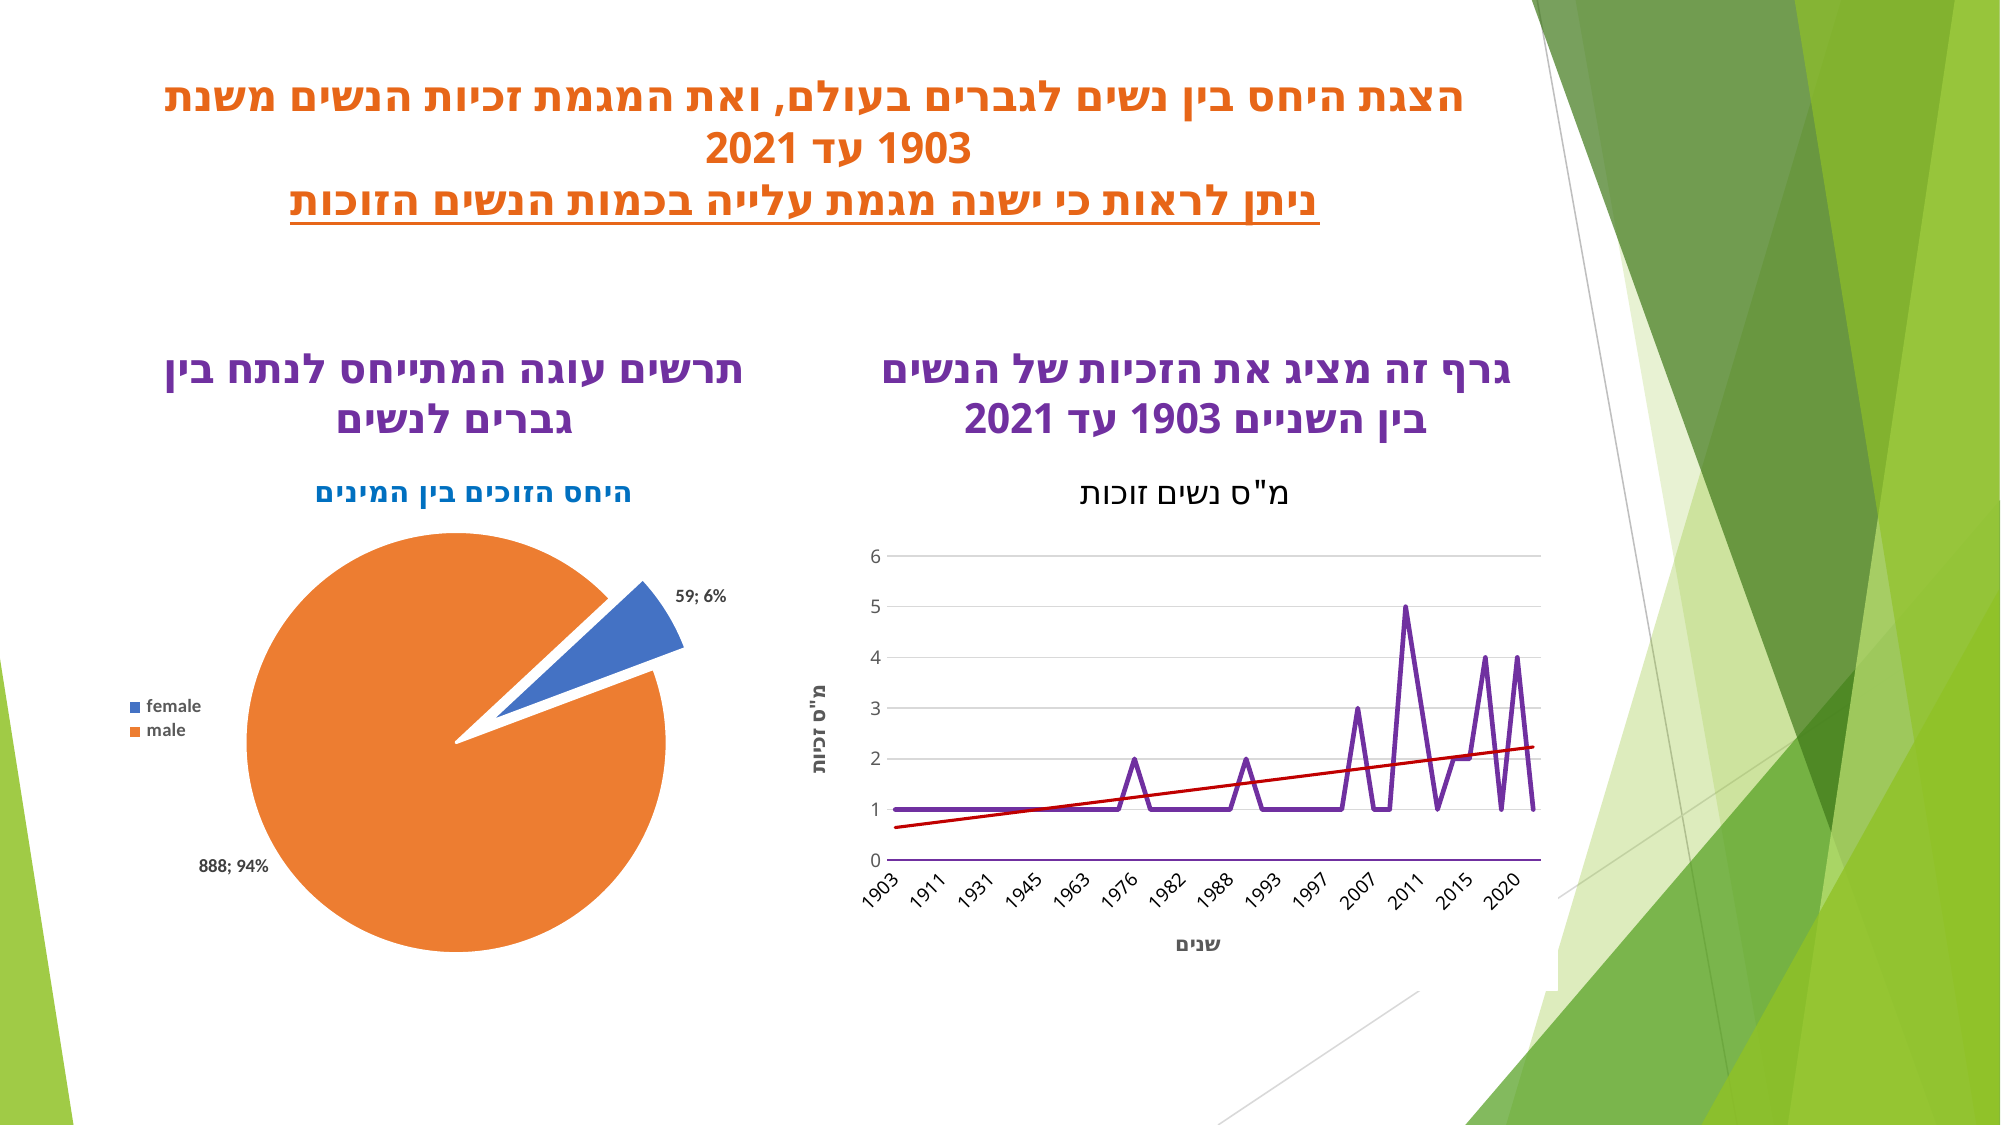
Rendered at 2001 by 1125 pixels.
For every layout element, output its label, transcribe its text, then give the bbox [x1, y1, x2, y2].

title הצגת היחס בין נשים לגברים בעולם, ואת המגמת זכיות הנשים משנת 1903 עד 2021 ניתן לראות כי ישנה מגמת עלייה בכמות הנשים הזוכות [110, 61, 1522, 294]
list גרף זה מציג את הזכיות של הנשים בין השניים 1903 עד 2021 [834, 354, 1558, 448]
list תרשים עוגה המתייחס לנתח בין גברים לנשים [110, 354, 798, 448]
chart [110, 448, 1558, 992]
